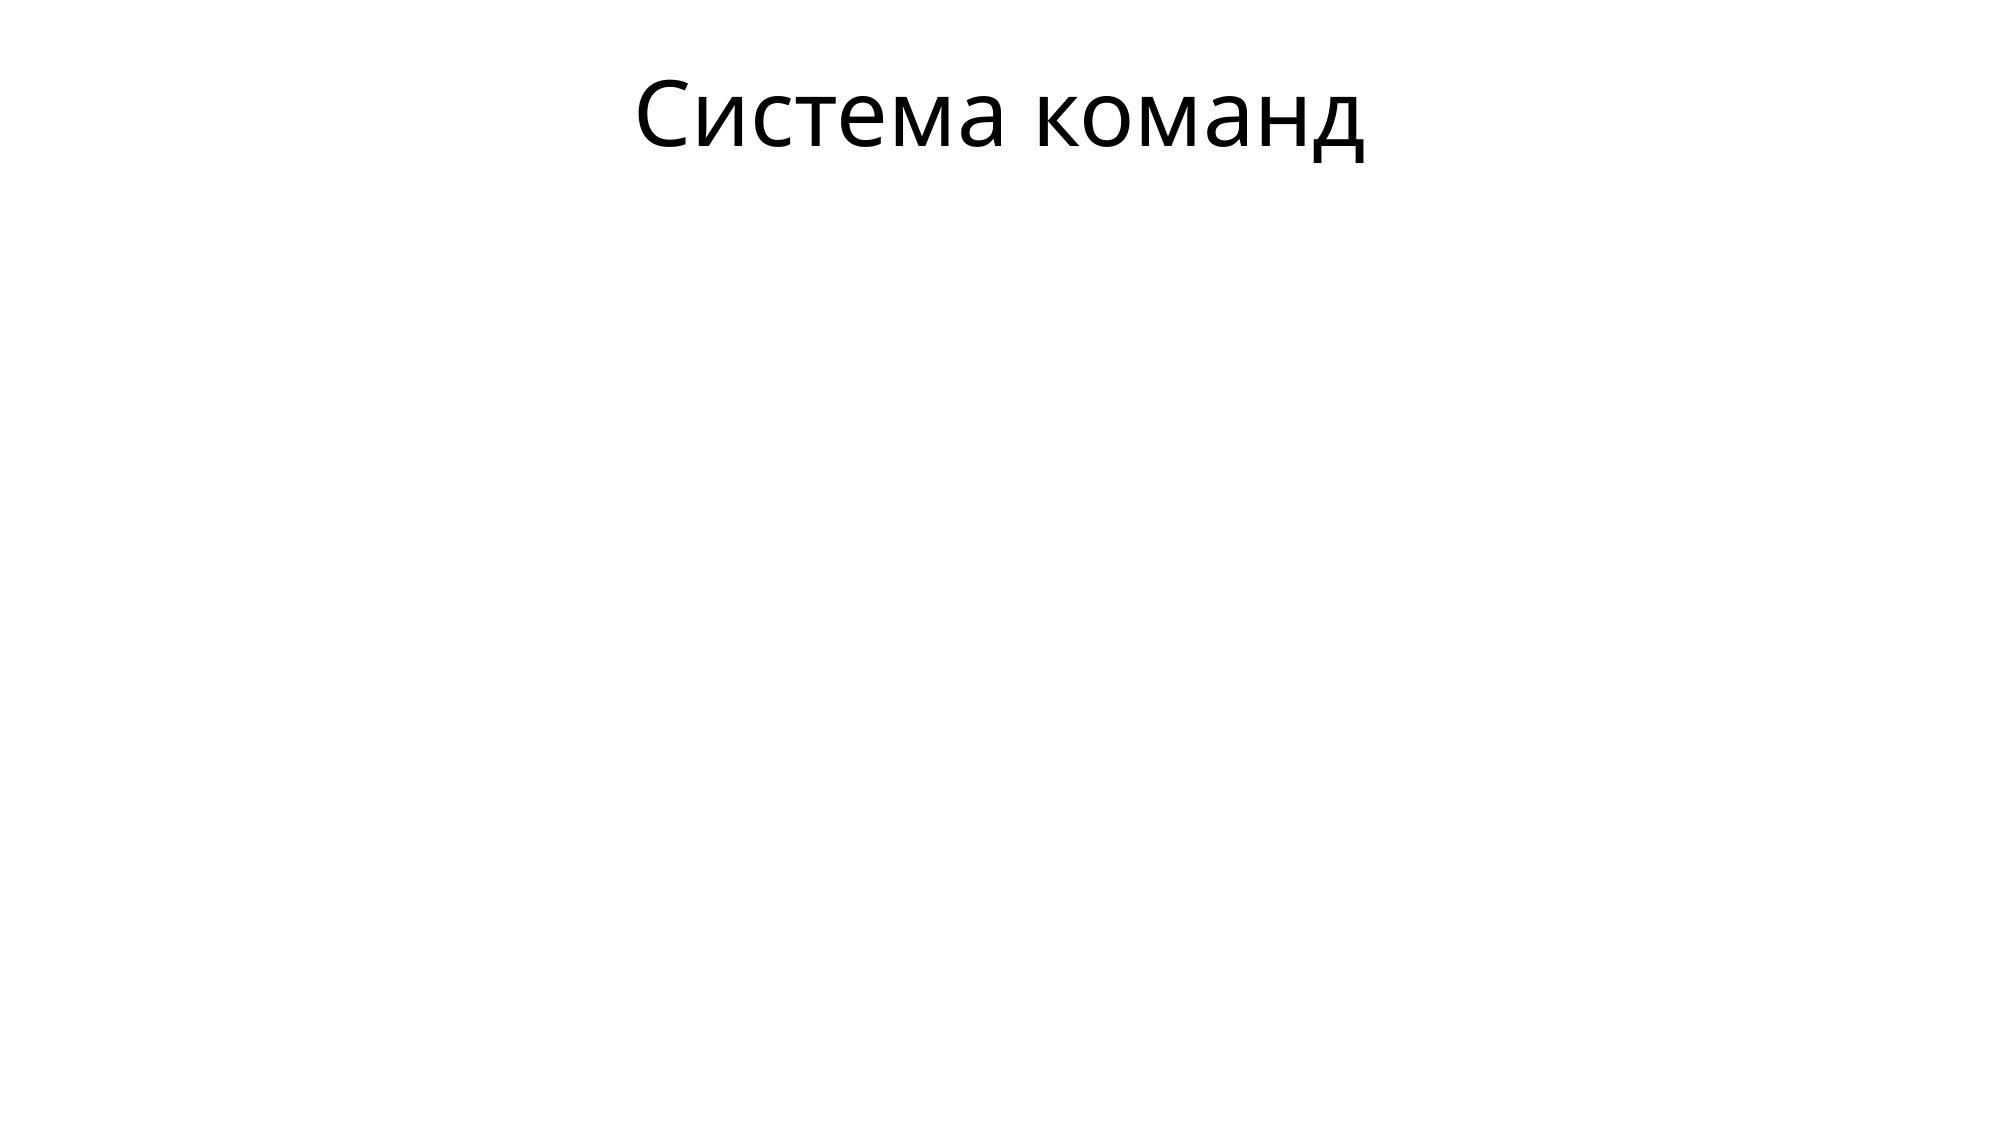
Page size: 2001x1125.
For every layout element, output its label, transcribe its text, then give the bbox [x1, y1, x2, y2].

title Система команд [137, 59, 1863, 175]
